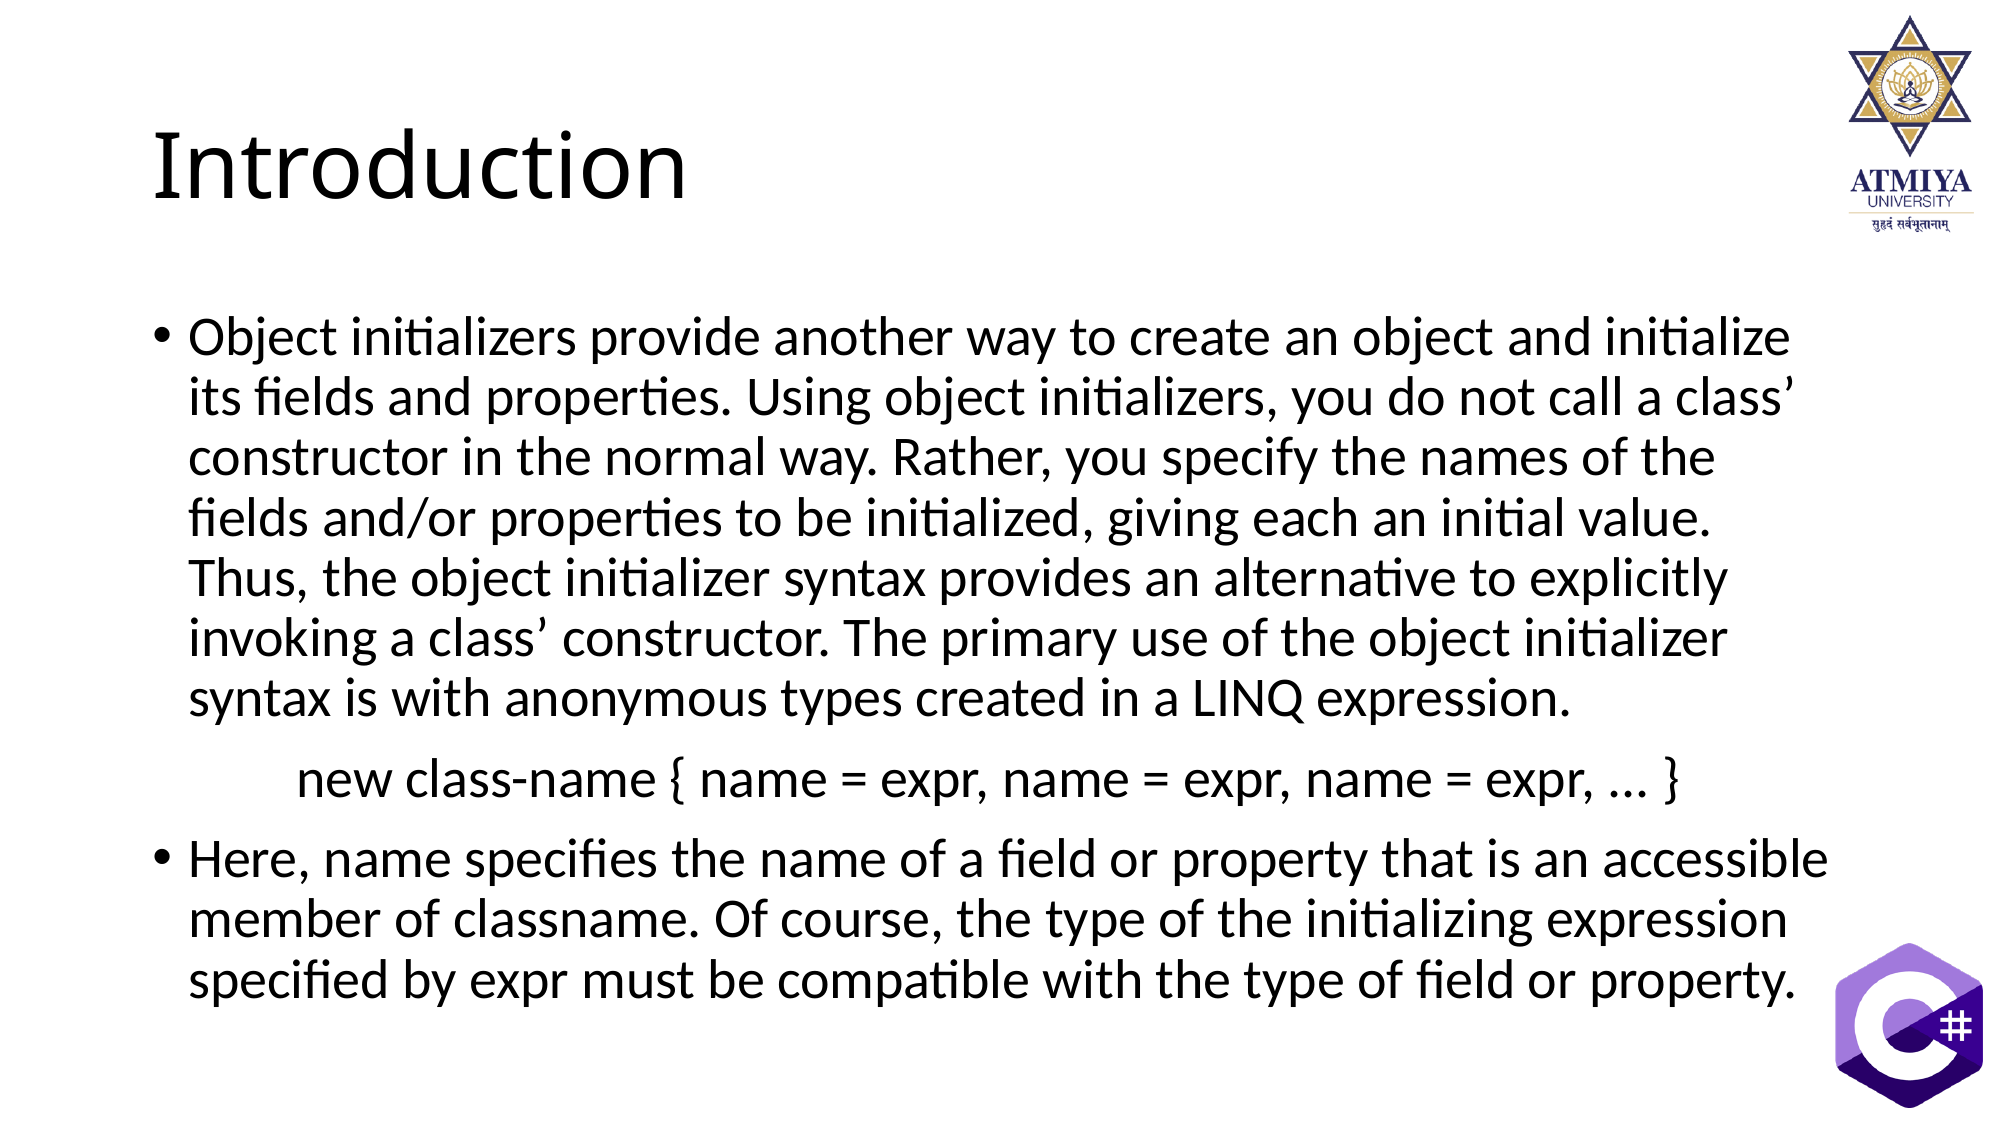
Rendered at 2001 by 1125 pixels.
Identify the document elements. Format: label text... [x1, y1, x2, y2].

picture [1835, 15, 1985, 235]
picture [1835, 943, 1983, 1108]
list Object initializers provide another way to create an object and initialize its fields and properties. Using object initializers, you do not call a class’ constructor in the normal way. Rather, you specify the names of the fields and/or properties to be initialized, giving each an initial value. Thus, the object initializer syntax provides an alternative to explicitly invoking a class’ constructor. The primary use of the object initializer syntax is with anonymous types created in a LINQ expression. new class-name { name = expr, name = expr, name = expr, ... } Here, name specifies the name of a field or property that is an accessible member of classname. Of course, the type of the initializing expression specified by expr must be compatible with the type of field or property. [137, 299, 1863, 1108]
title Introduction [137, 59, 1863, 278]
